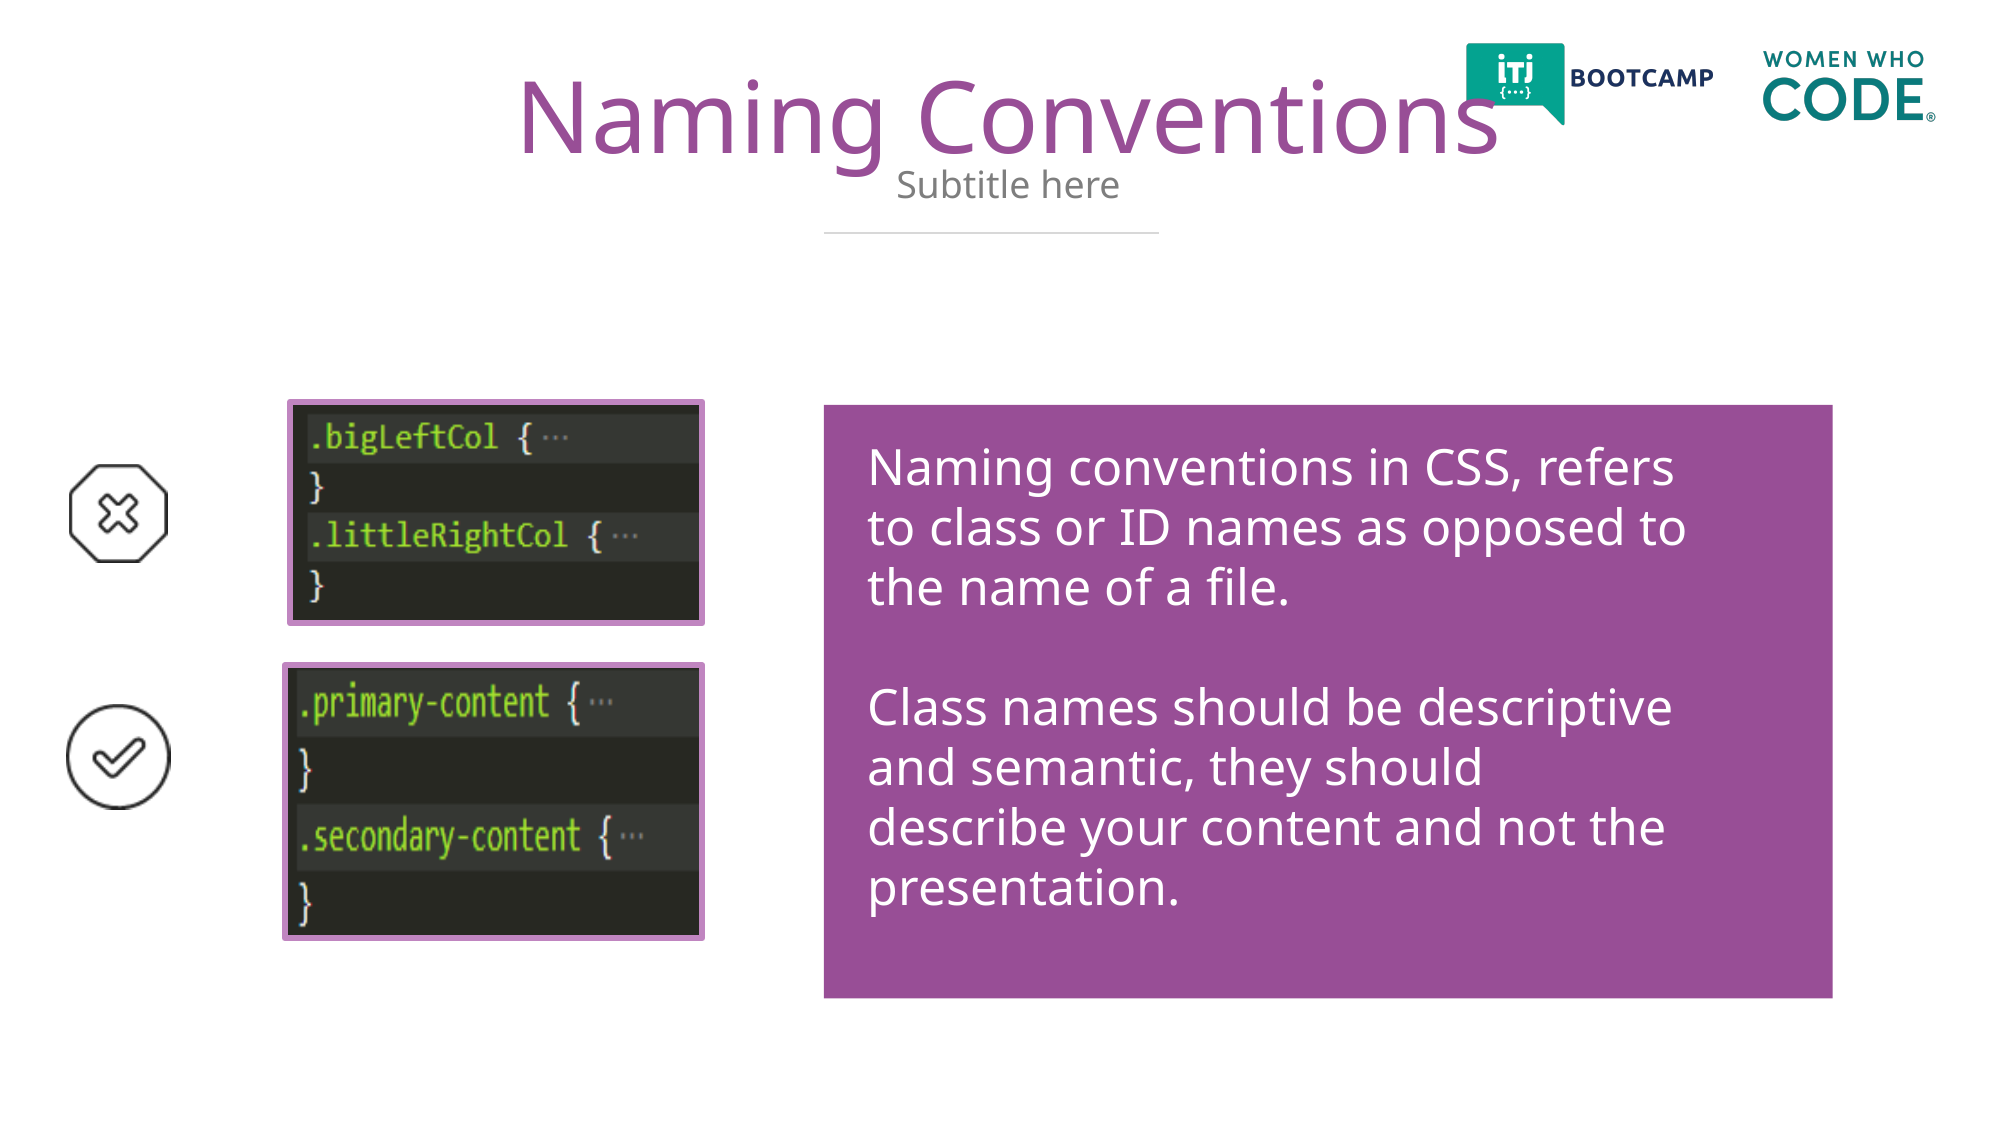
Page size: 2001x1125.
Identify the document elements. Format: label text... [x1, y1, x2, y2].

list Subtitle here [77, 158, 1941, 231]
title Naming Conventions [77, 75, 1941, 158]
picture [1754, 35, 1948, 127]
picture [0, 358, 944, 953]
text_box Naming conventions in CSS, refers to class or ID names as opposed to the name of a file. Class names should be descriptive and semantic, they should describe your content and not the presentation. [823, 404, 1833, 999]
picture [1463, 35, 1716, 75]
